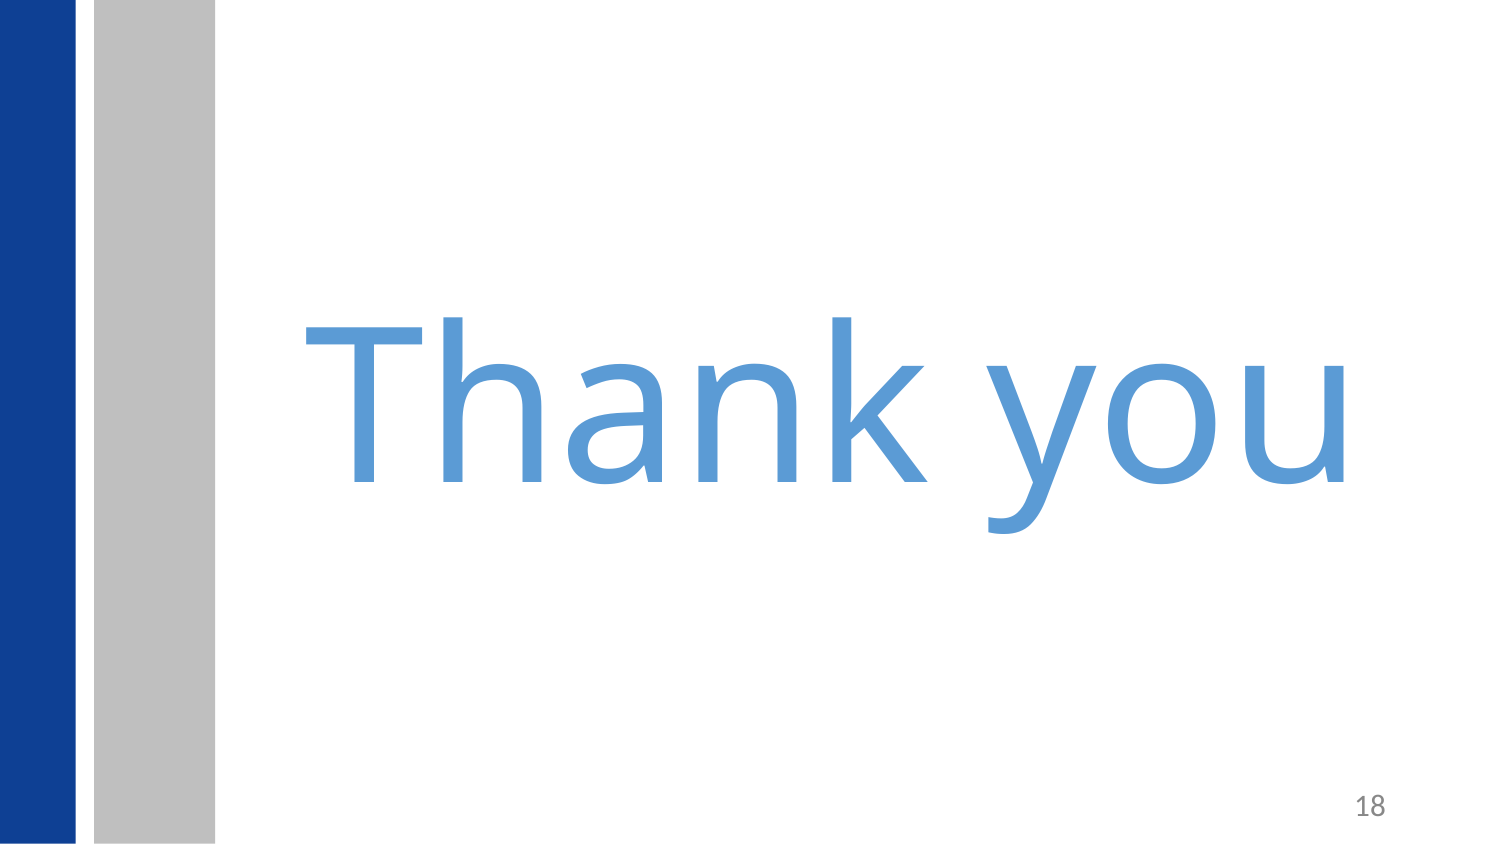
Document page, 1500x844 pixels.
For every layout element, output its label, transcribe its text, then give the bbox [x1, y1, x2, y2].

slide_number ‹#› [1059, 782, 1397, 827]
text_box [0, 0, 76, 844]
text_box [94, 0, 216, 844]
list Thank you [270, 64, 1397, 760]
